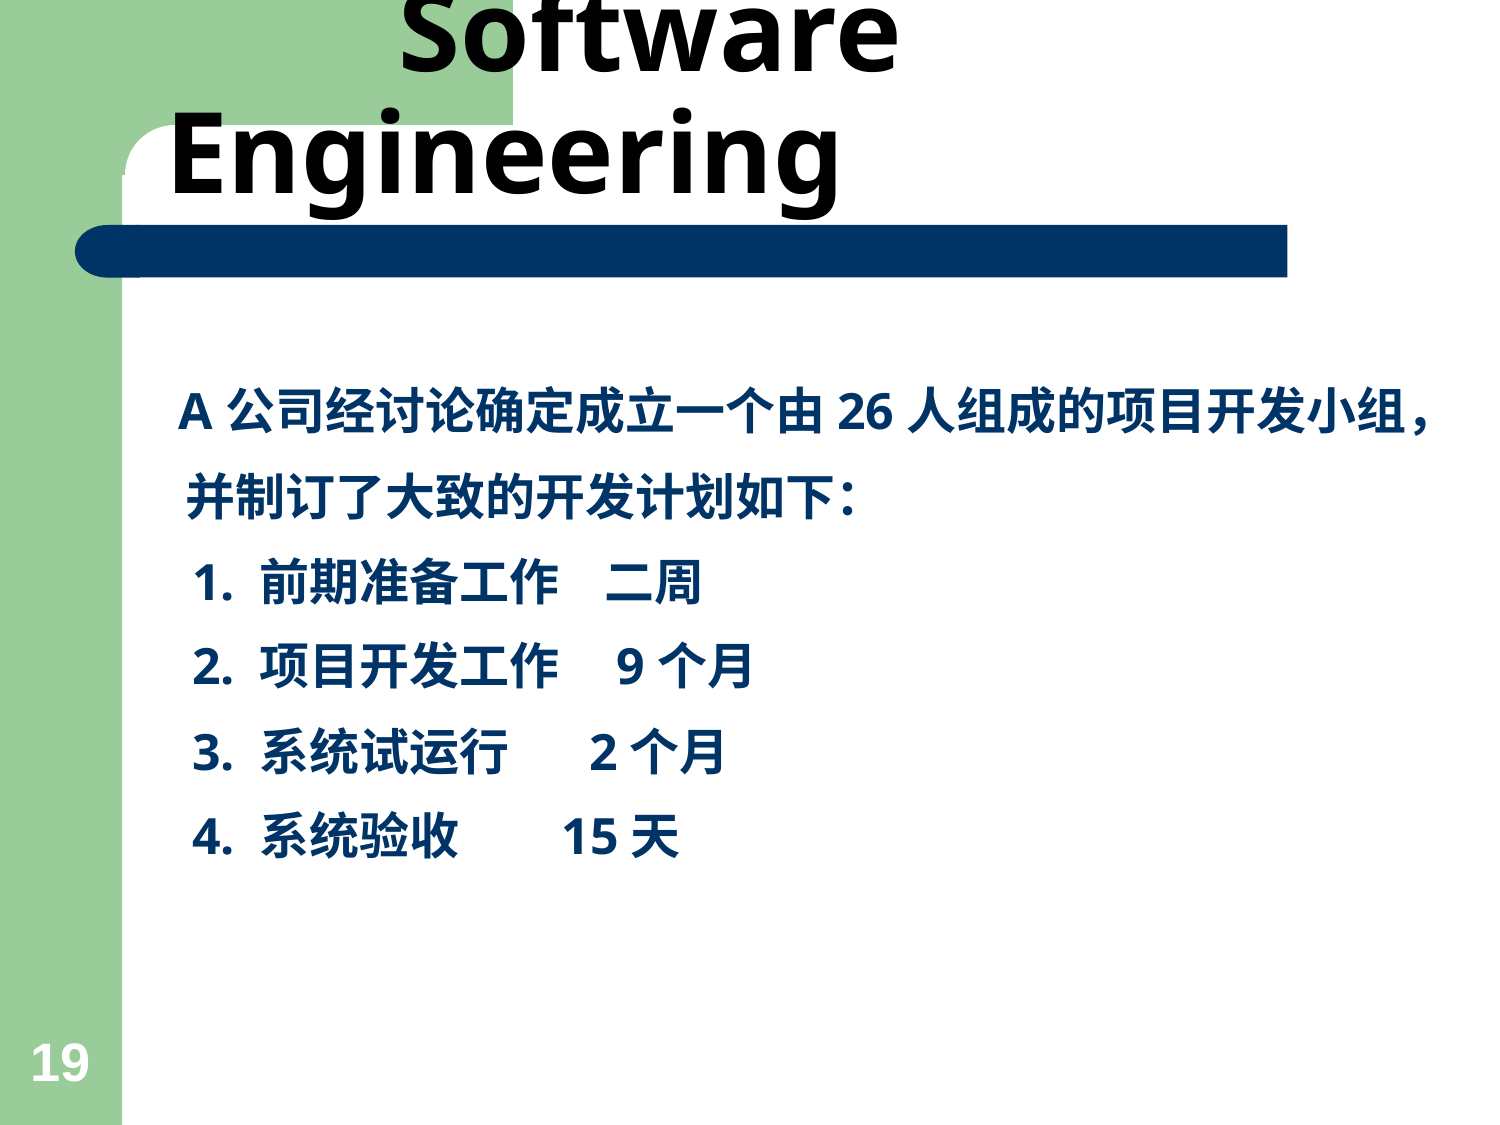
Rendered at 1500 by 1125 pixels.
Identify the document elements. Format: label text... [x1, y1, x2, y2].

list A公司经讨论确定成立一个由26人组成的项目开发小组， 并制订了大致的开发计划如下： 1. 前期准备工作 二周 2. 项目开发工作 9个月 3. 系统试运行 2个月 4. 系统验收 15天 [125, 287, 1500, 1125]
slide_number 19 [12, 1019, 110, 1101]
title Software Engineering [150, 87, 1463, 225]
